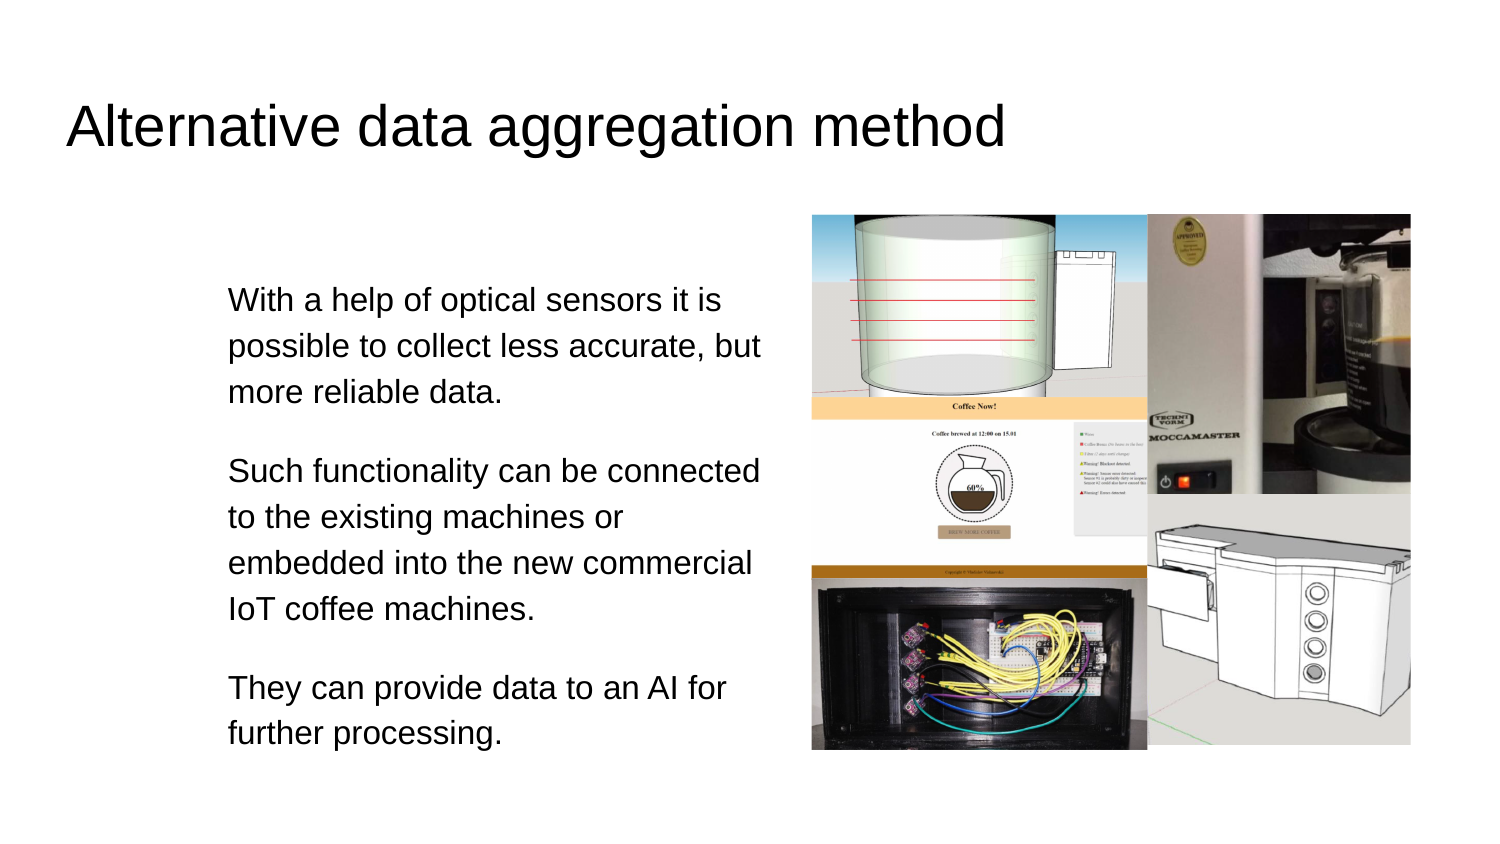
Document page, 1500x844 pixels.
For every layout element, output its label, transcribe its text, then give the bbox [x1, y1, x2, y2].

title Alternative data aggregation method [51, 72, 1449, 167]
picture [811, 214, 1411, 750]
list With a help of optical sensors it is possible to collect less accurate, but more reliable data. Such functionality can be connected to the existing machines or embedded into the new commercial IoT coffee machines. They can provide data to an AI for further processing. [212, 257, 806, 735]
